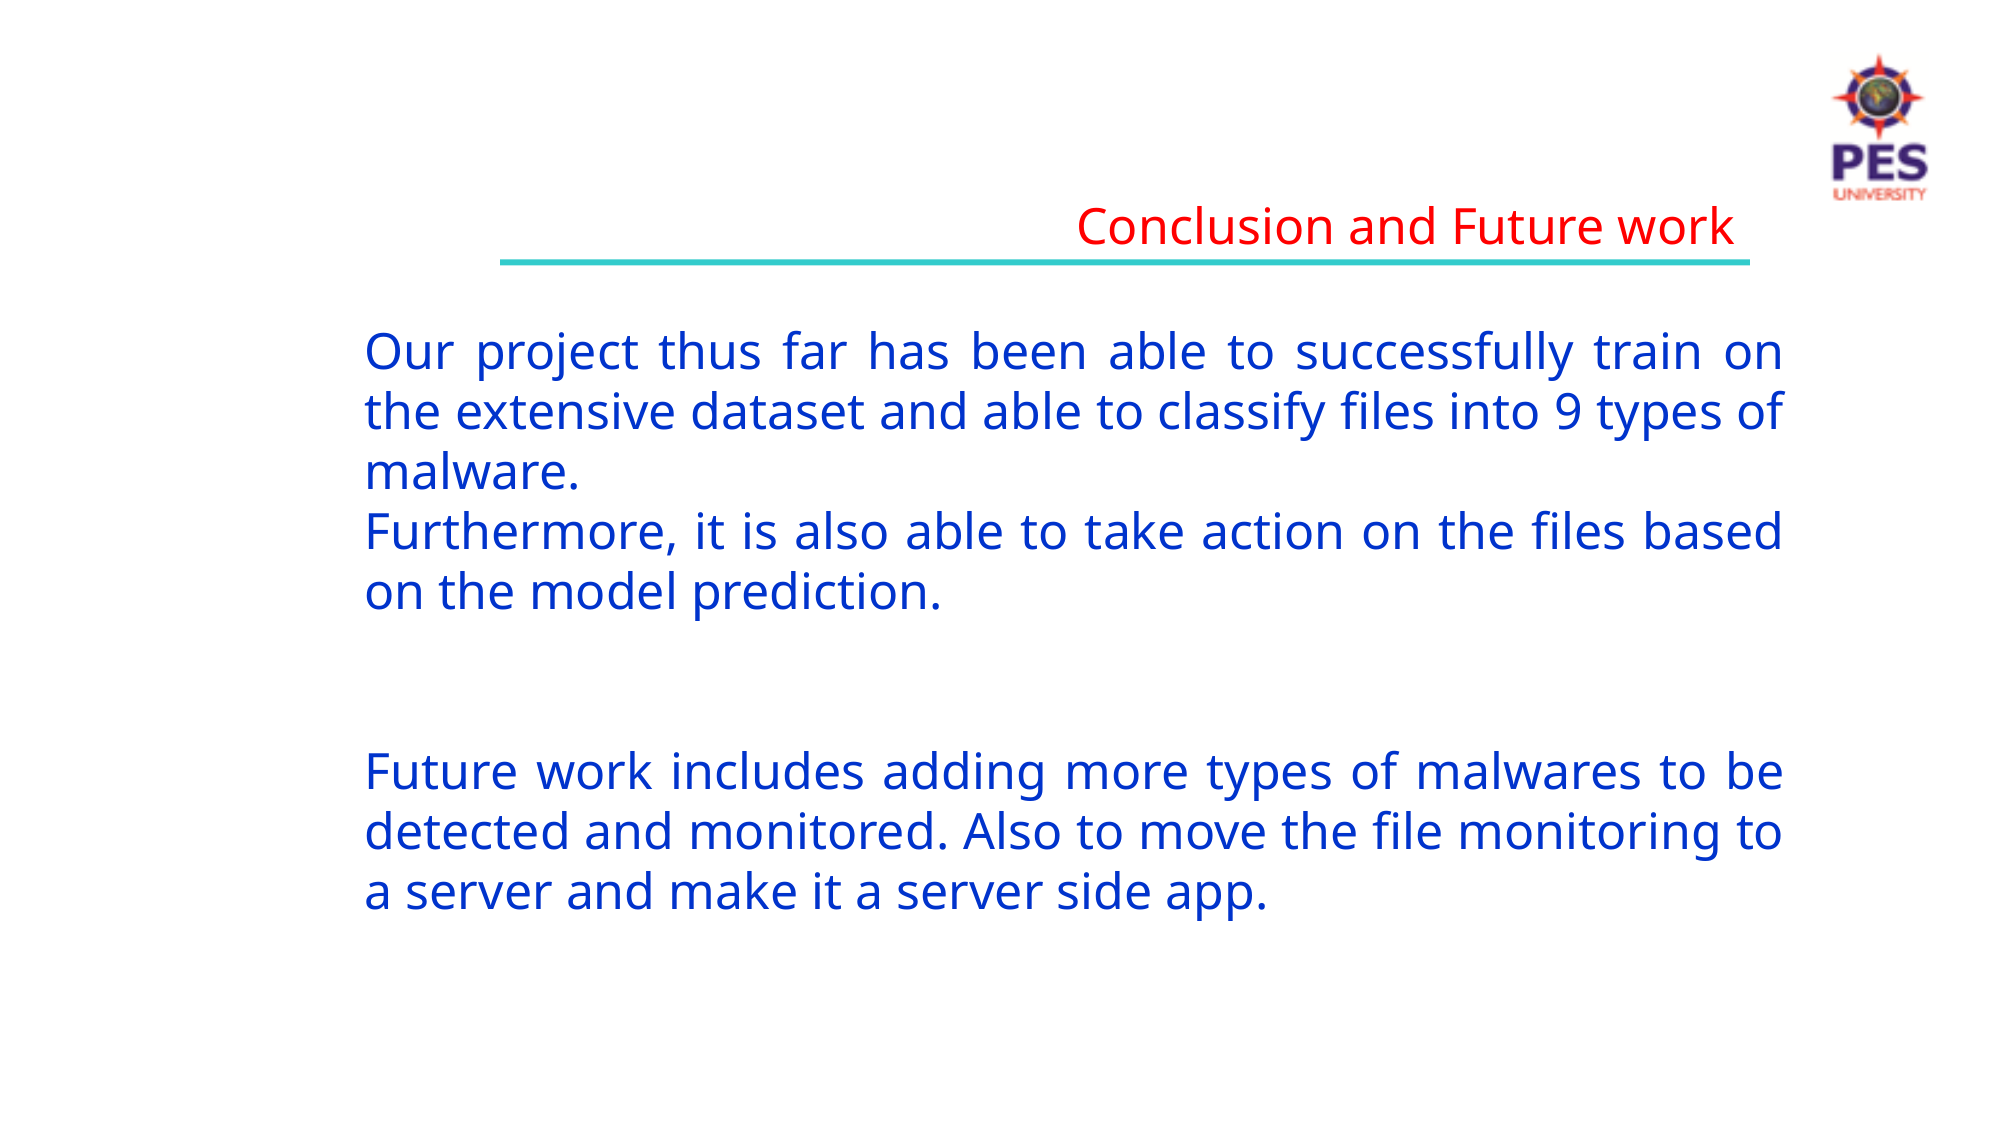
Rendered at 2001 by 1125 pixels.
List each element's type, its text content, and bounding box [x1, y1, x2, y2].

text_box Our project thus far has been able to successfully train on the extensive dataset and able to classify files into 9 types of malware. Furthermore, it is also able to take action on the files based on the model prediction. Future work includes adding more types of malwares to be detected and monitored. Also to move the file monitoring to a server and make it a server side app. [350, 312, 1800, 1125]
picture [1827, 49, 1938, 213]
text_box Conclusion and Future work [474, 187, 1750, 263]
